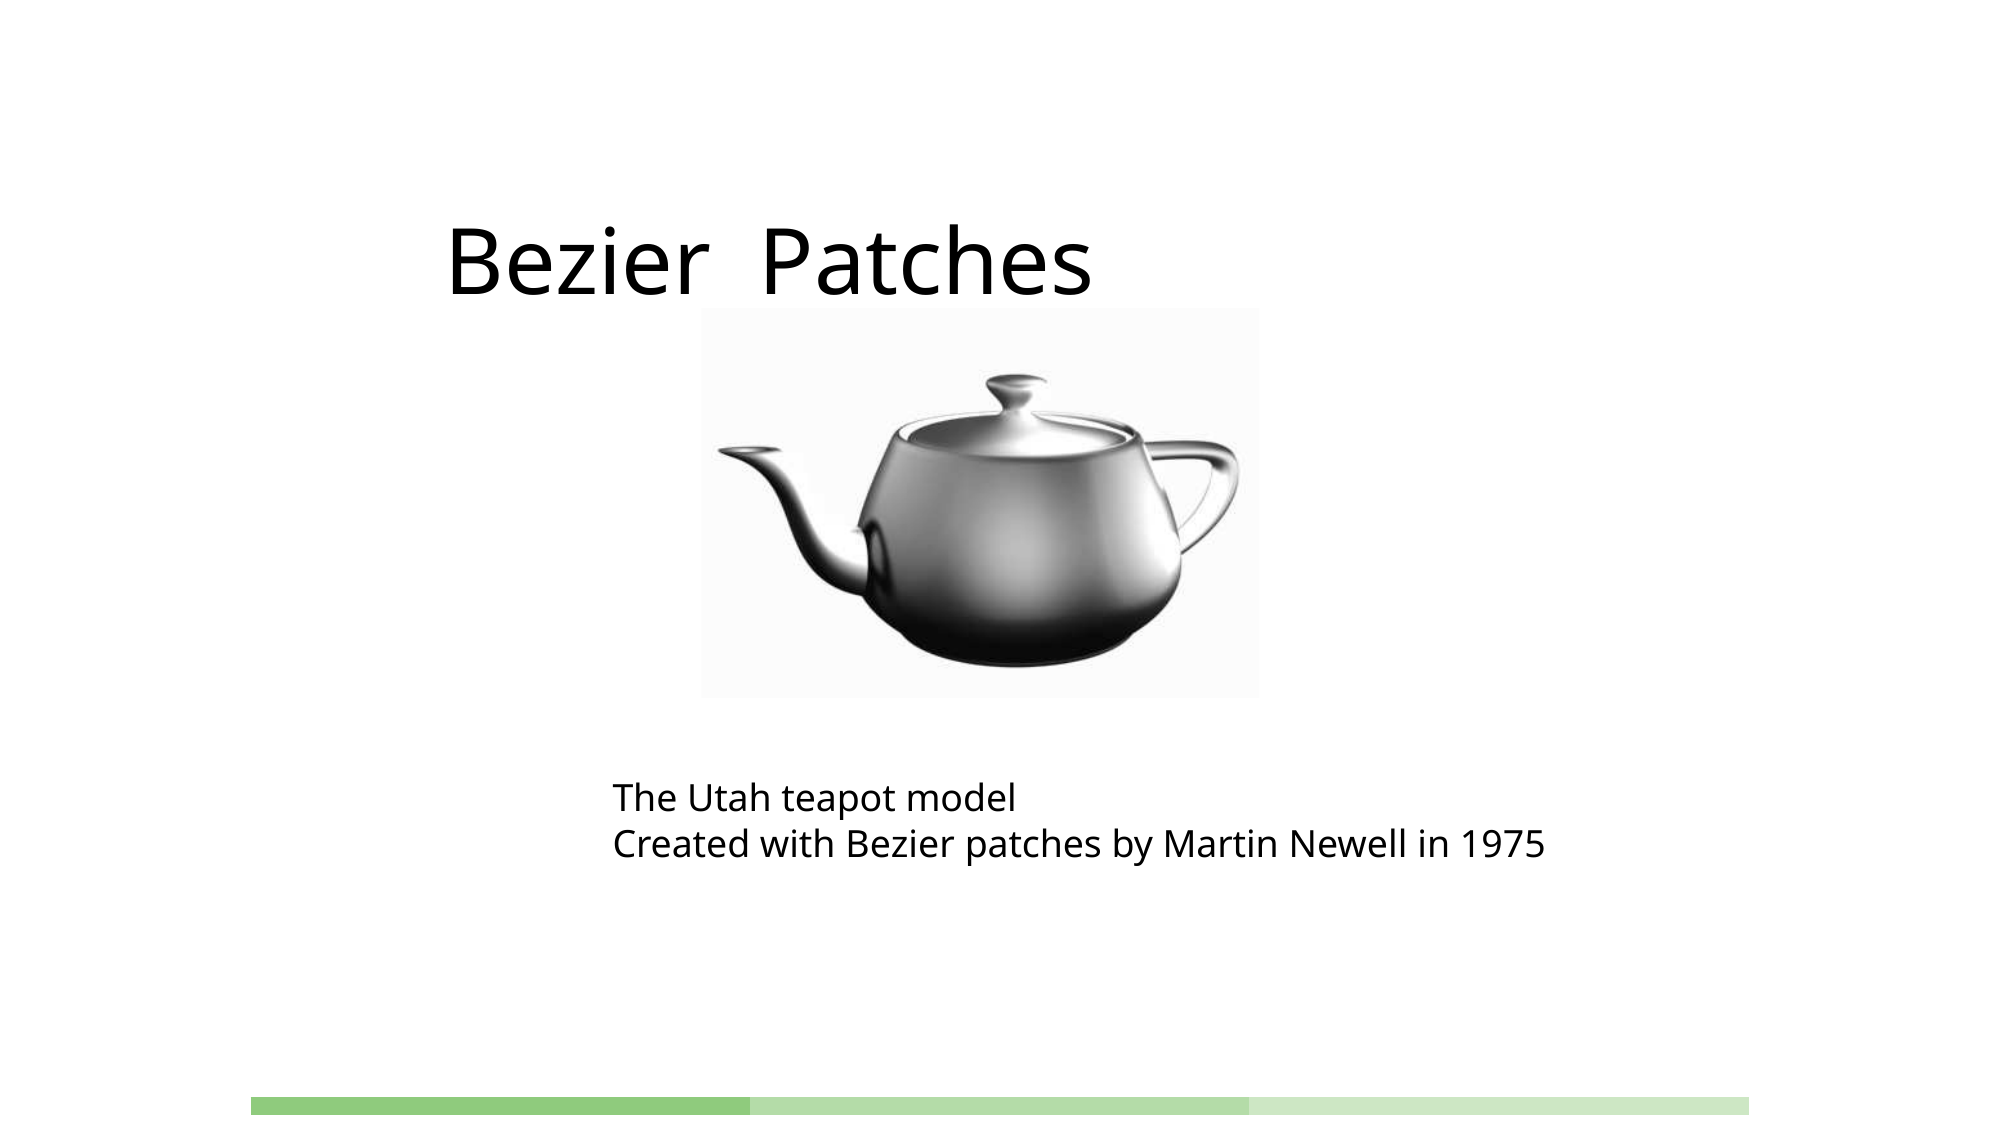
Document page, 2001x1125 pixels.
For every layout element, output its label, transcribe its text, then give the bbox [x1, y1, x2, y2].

title Bezier Patches [442, 162, 1425, 353]
text_box [701, 353, 1260, 698]
text_box The Utah teapot model Created with Bezier patches by Martin Newell in 1975 [610, 772, 1580, 866]
